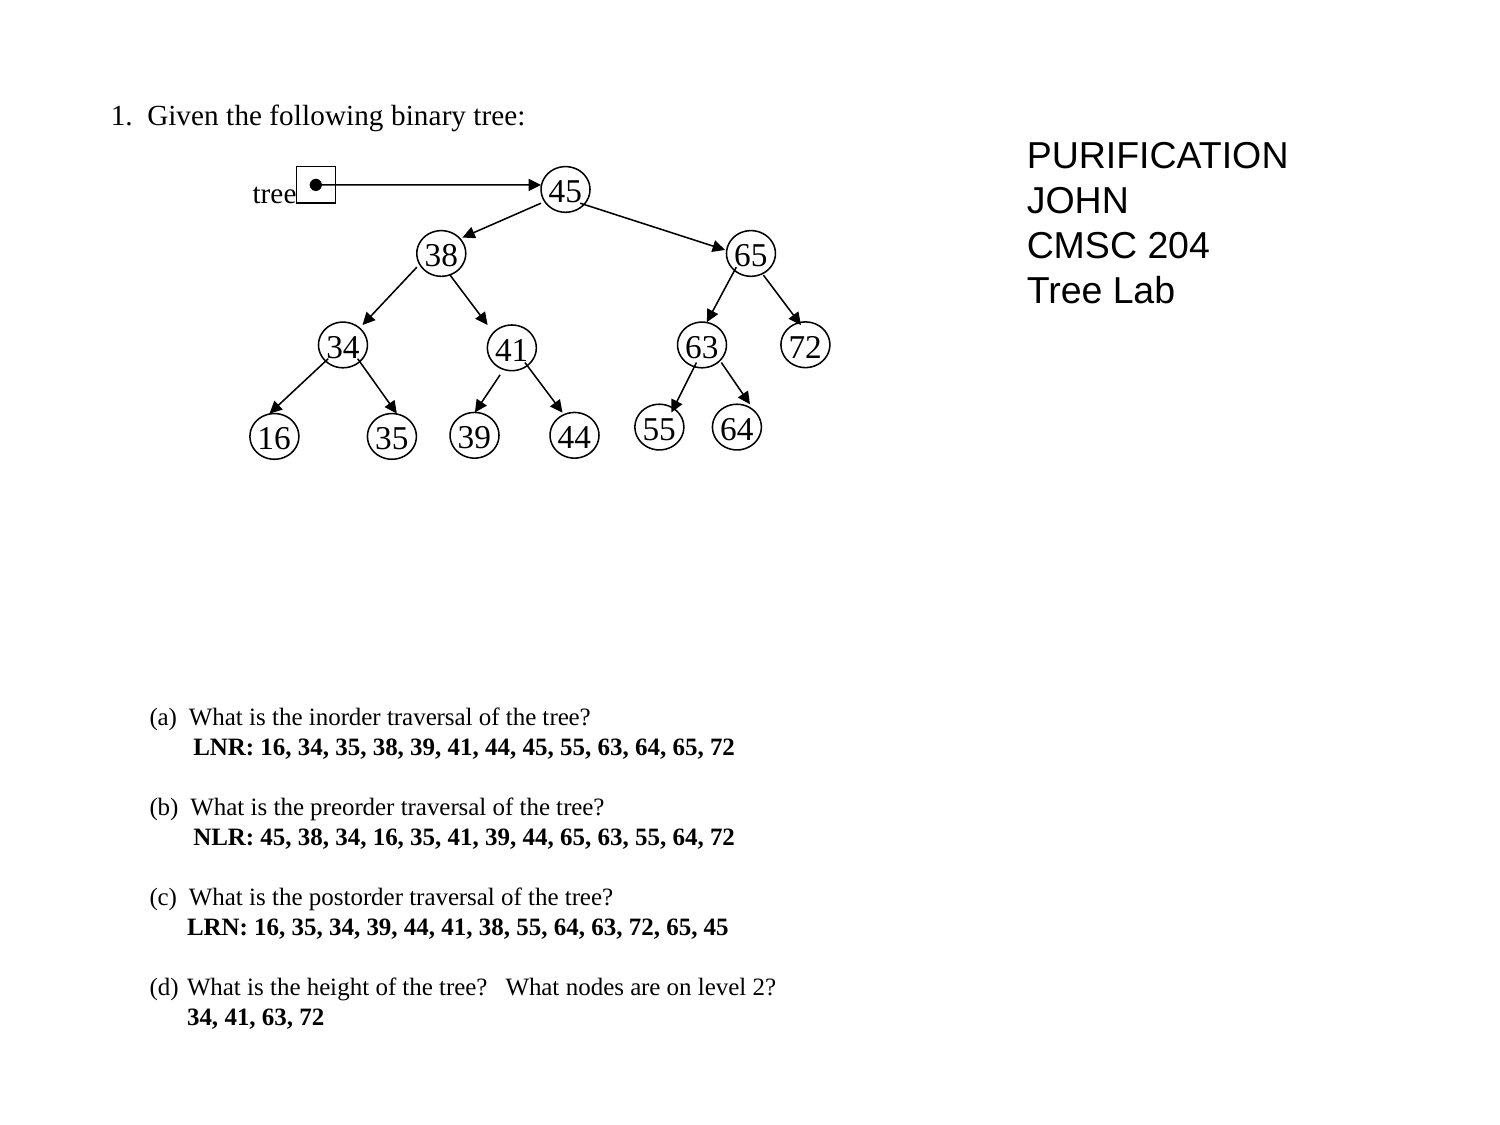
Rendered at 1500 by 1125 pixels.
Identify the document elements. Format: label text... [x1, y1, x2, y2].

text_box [237, 166, 831, 460]
text_box 1. Given the following binary tree: [96, 89, 541, 139]
text_box (a) What is the inorder traversal of the tree? LNR: 16, 34, 35, 38, 39, 41, 44, 45, 55, 63, 64, 65, 72 (b) What is the preorder traversal of the tree? NLR: 45, 38, 34, 16, 35, 41, 39, 44, 65, 63, 55, 64, 72 (c) What is the postorder traversal of the tree? LRN: 16, 35, 34, 39, 44, 41, 38, 55, 64, 63, 72, 65, 45 What is the height of the tree? What nodes are on level 2? 34, 41, 63, 72 [134, 693, 801, 1038]
text_box PURIFICATION JOHN CMSC 204 Tree Lab [1012, 124, 1363, 319]
